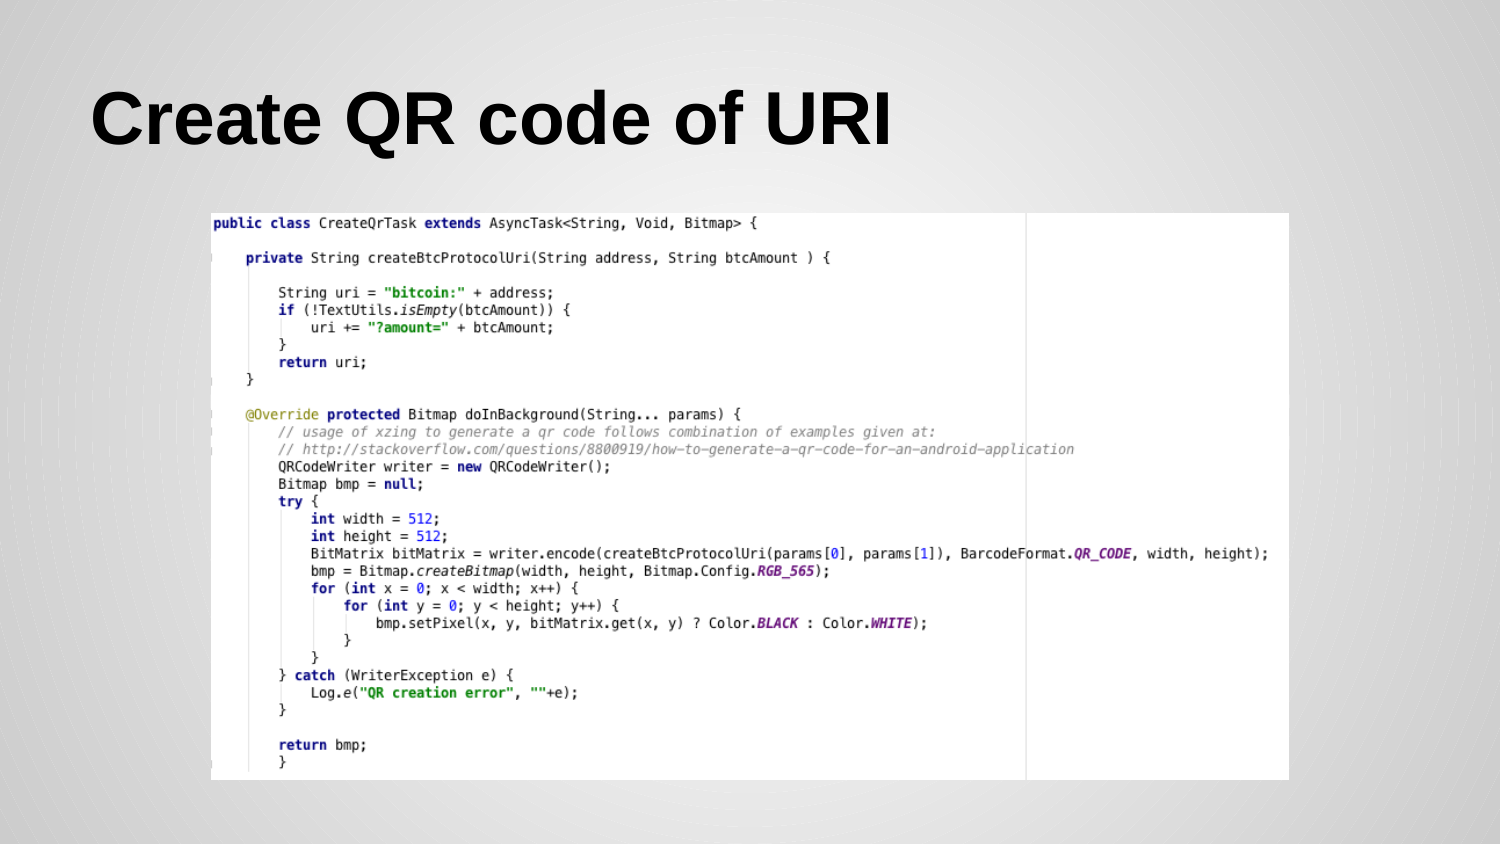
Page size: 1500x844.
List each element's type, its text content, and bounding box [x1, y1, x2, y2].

title Create QR code of URI [75, 33, 1425, 175]
picture [211, 212, 1289, 780]
